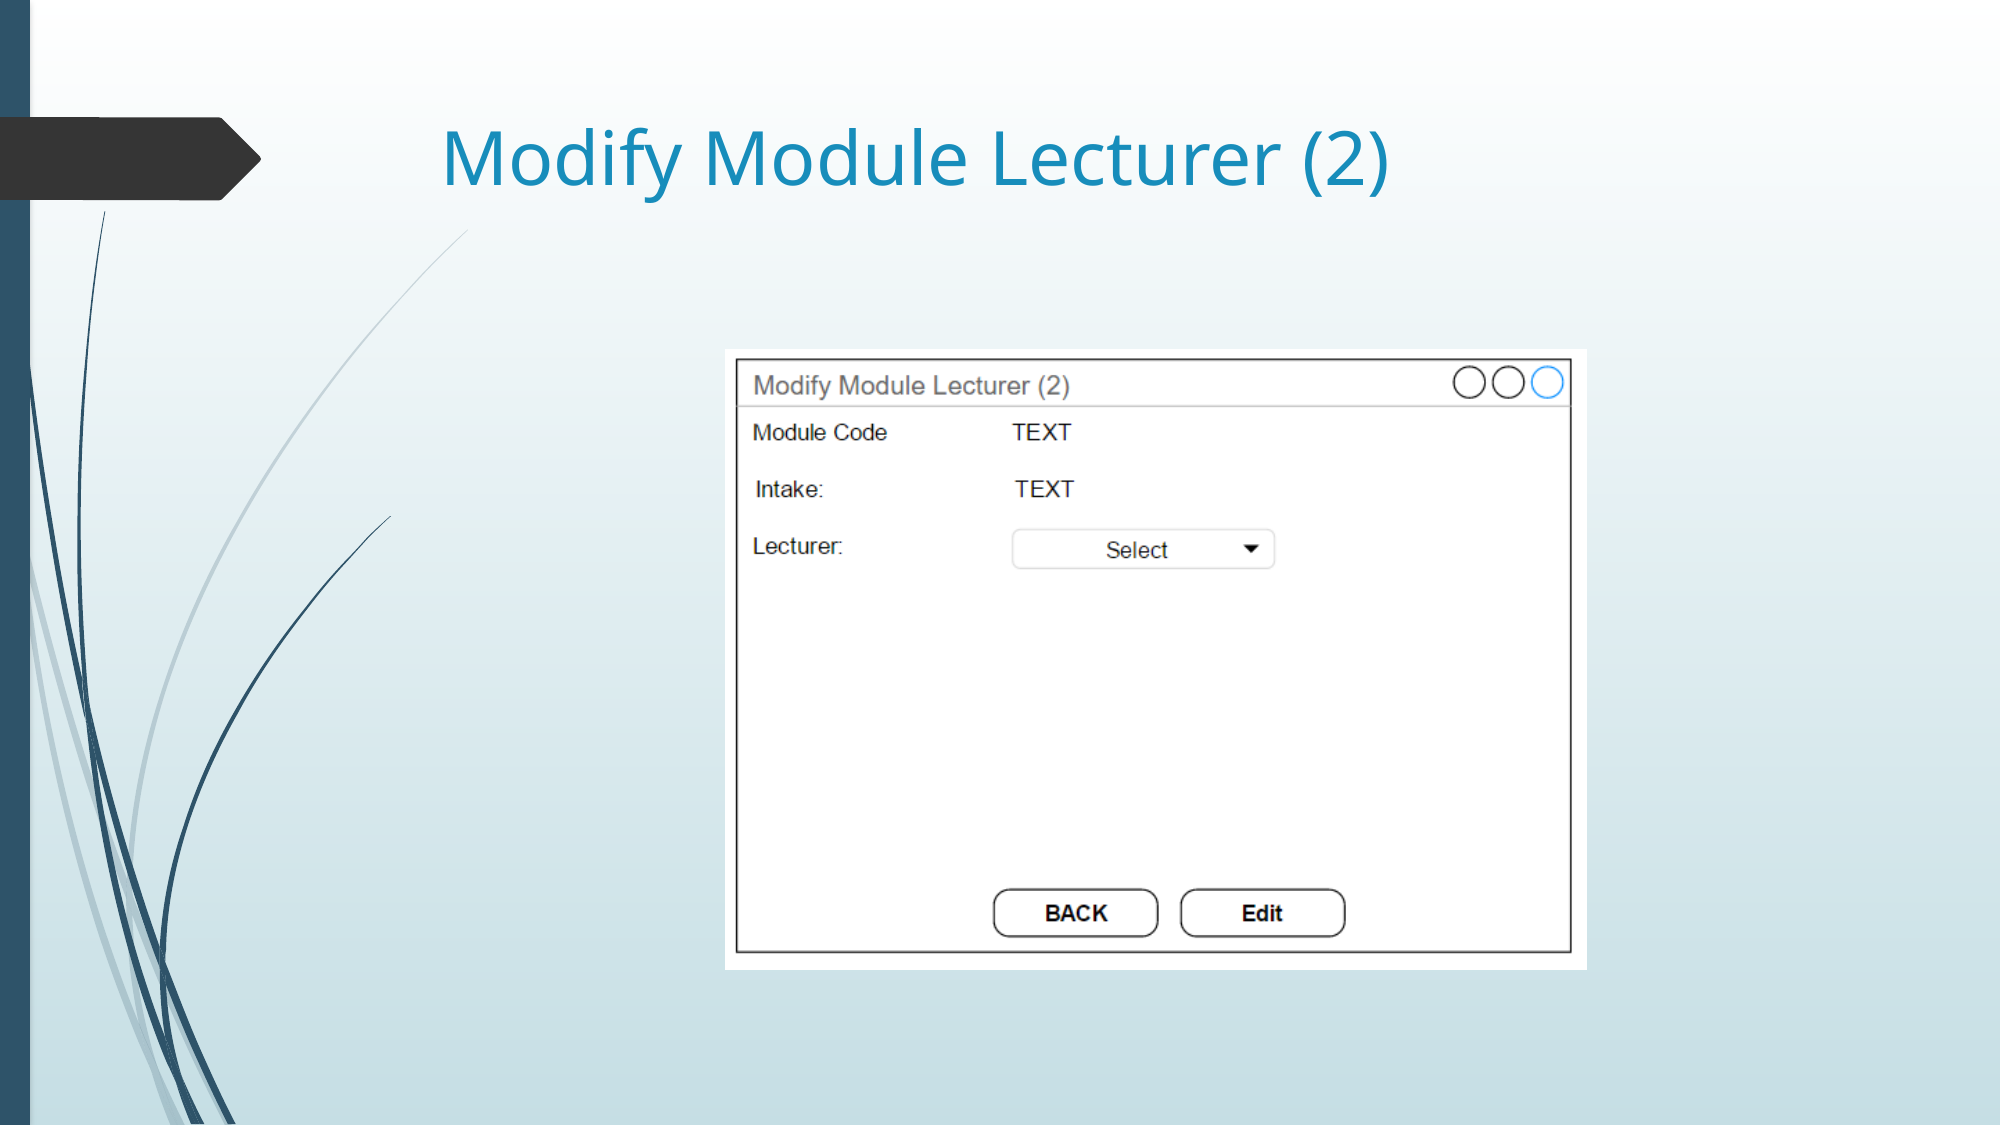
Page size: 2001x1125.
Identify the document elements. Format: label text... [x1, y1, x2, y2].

title Modify Module Lecturer (2) [425, 102, 1888, 313]
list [725, 349, 1587, 971]
